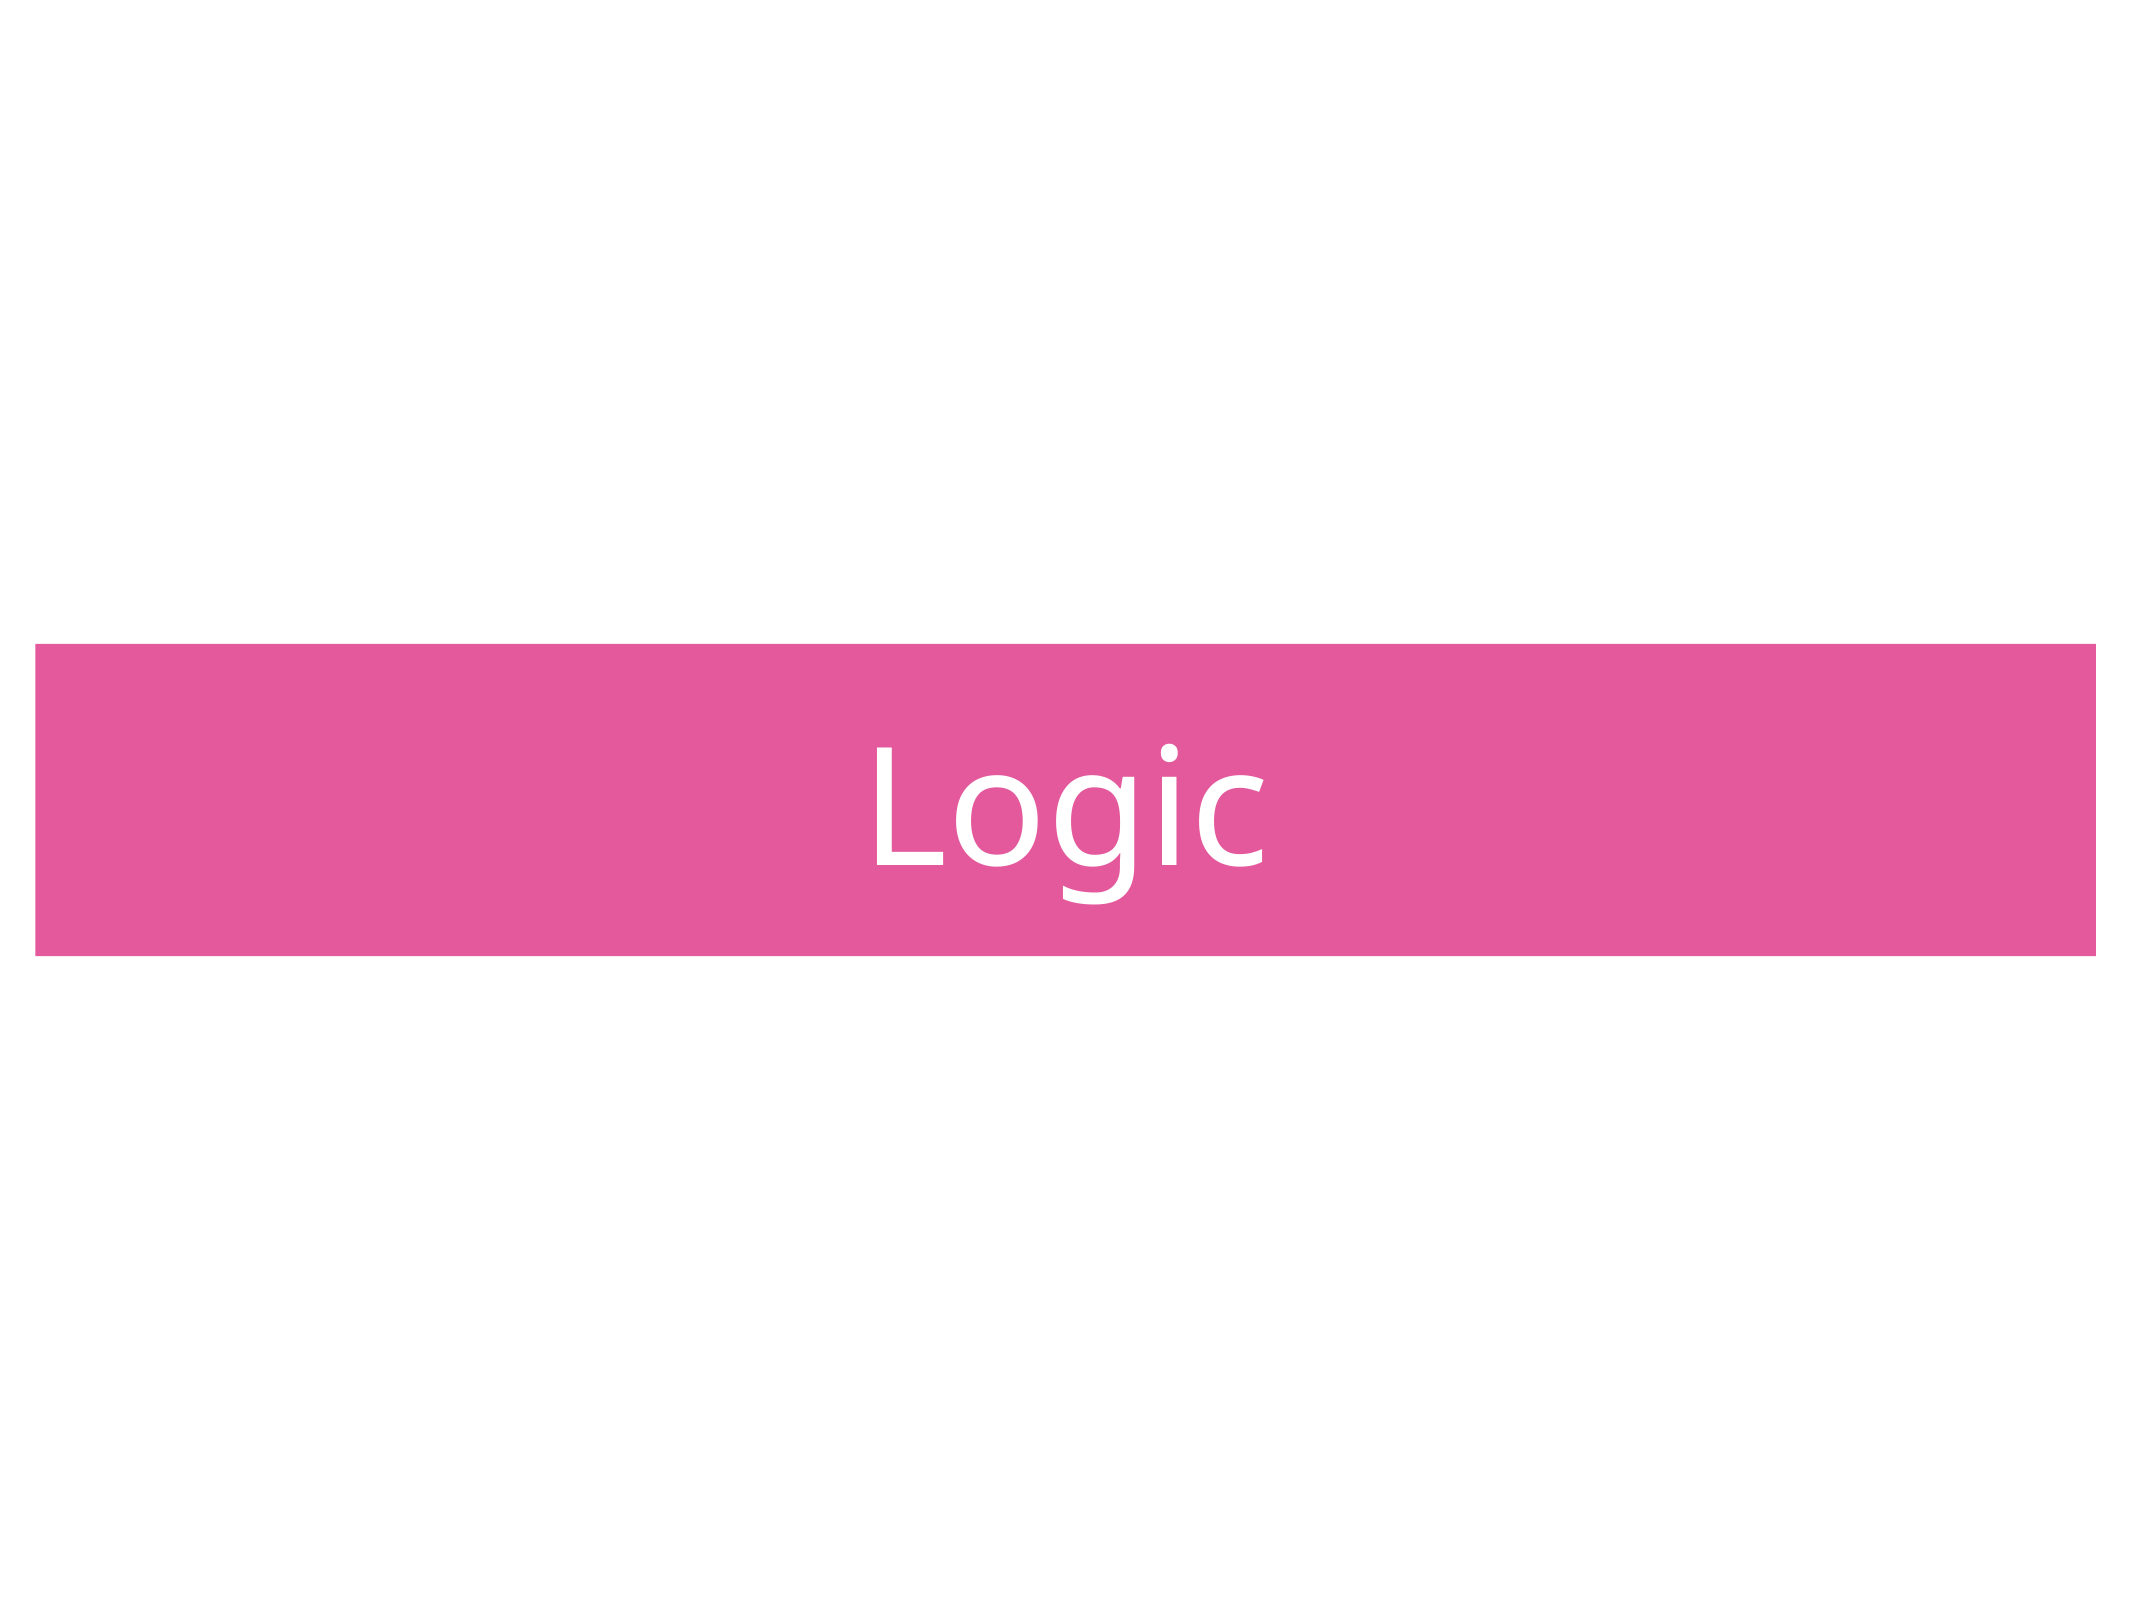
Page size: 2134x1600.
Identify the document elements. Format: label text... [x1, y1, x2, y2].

title Logic [34, 643, 2097, 957]
